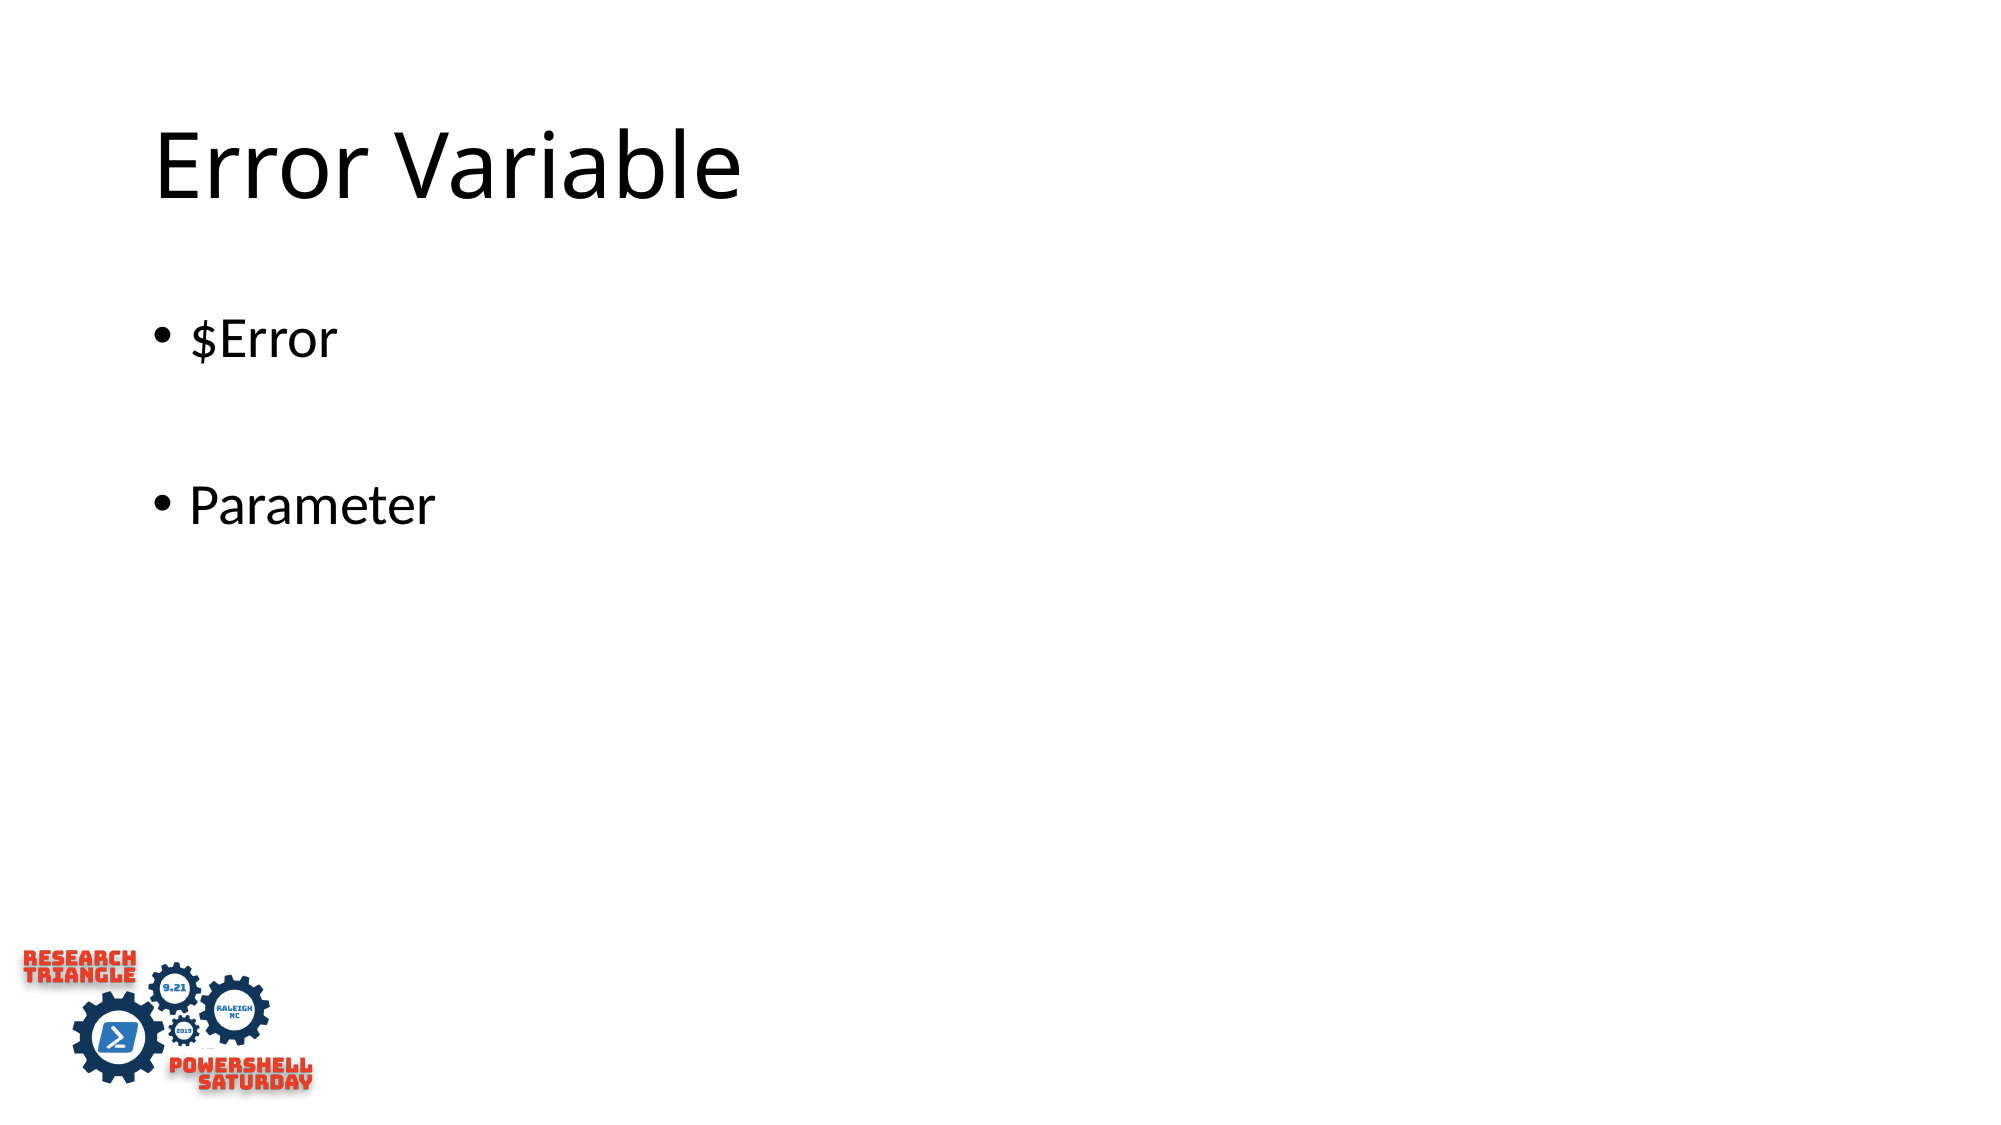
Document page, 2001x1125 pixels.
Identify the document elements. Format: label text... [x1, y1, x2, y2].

picture [22, 947, 313, 1108]
list $Error Parameter [137, 299, 1863, 1014]
title Error Variable [137, 59, 1863, 278]
